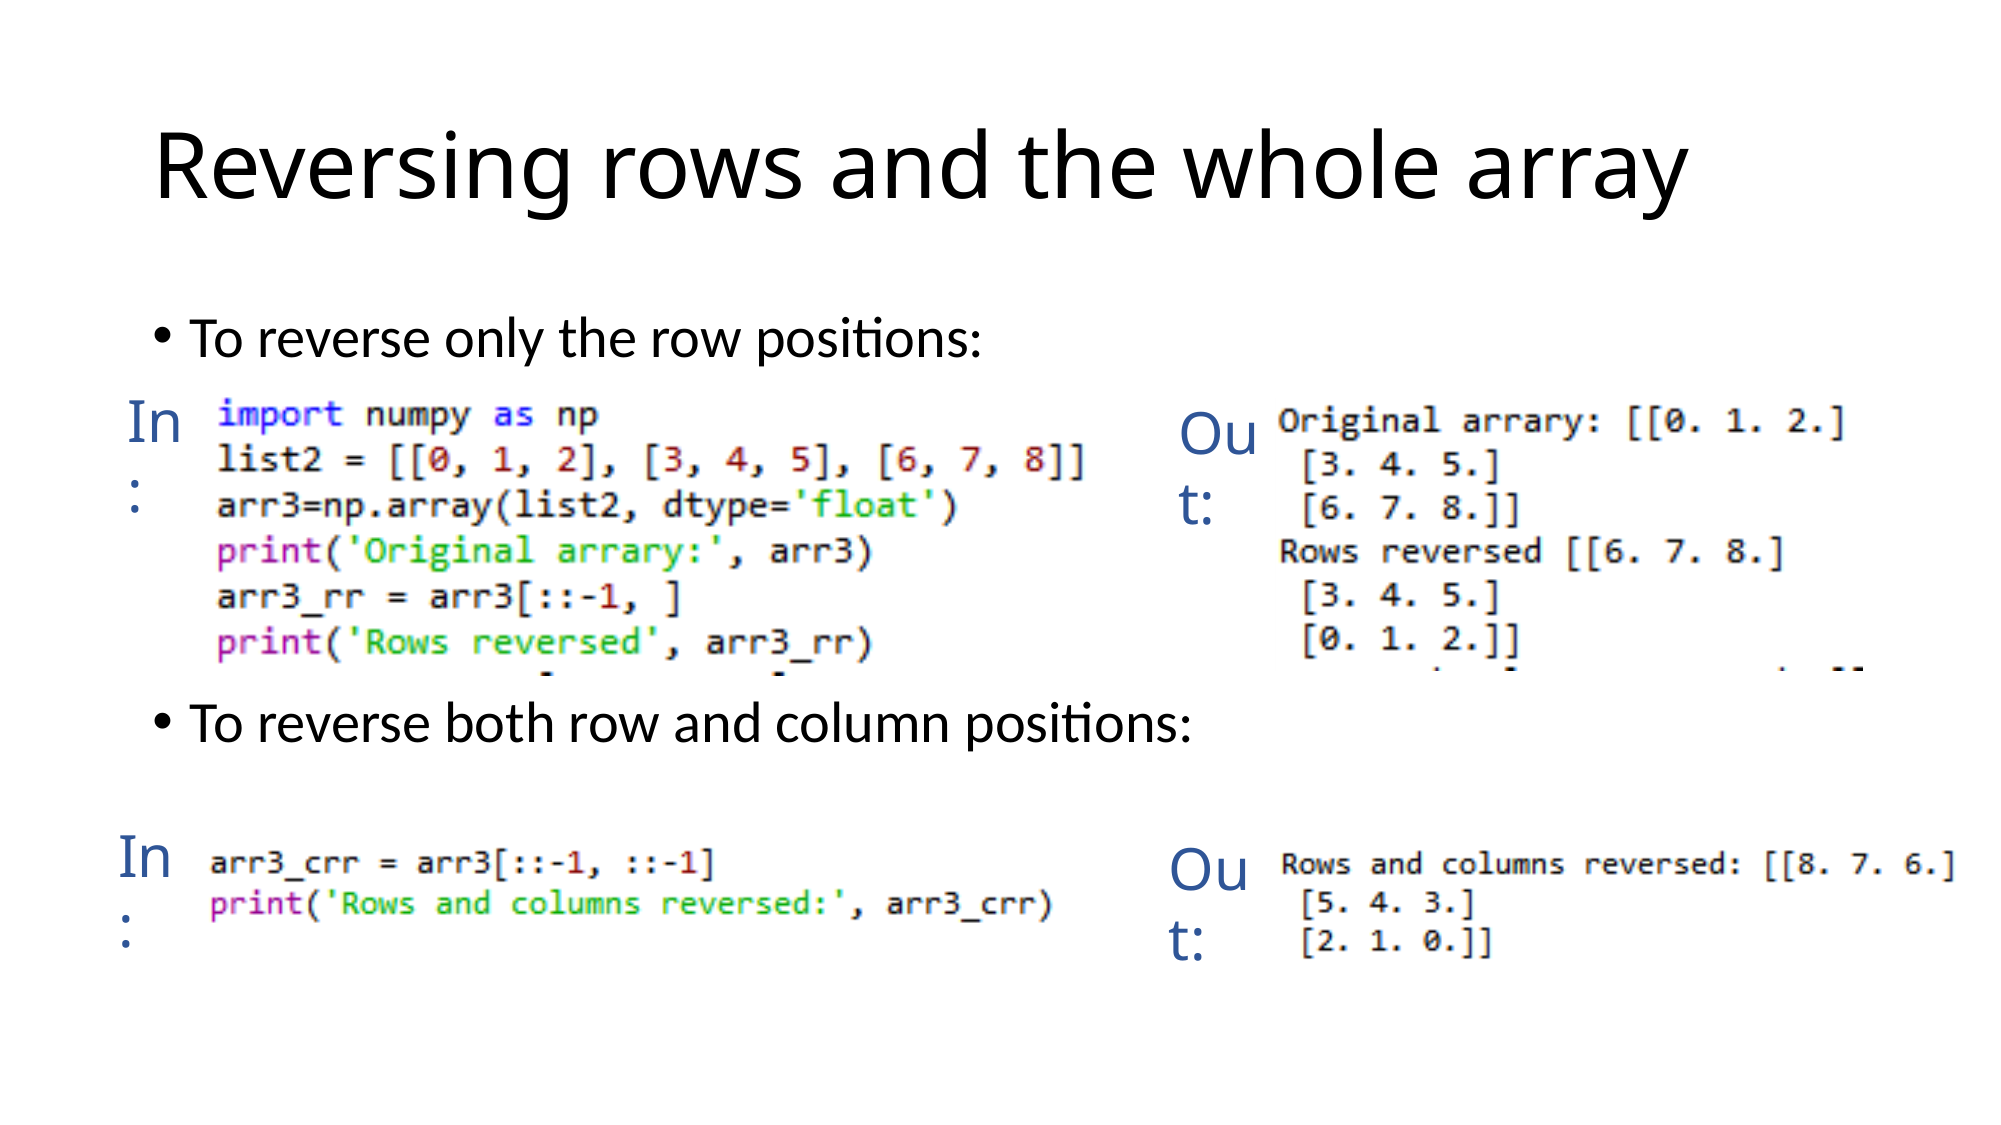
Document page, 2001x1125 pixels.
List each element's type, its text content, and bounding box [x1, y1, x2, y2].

text_box In: [112, 376, 206, 532]
picture [205, 384, 1107, 676]
picture [1274, 844, 1994, 977]
text_box To reverse both row and column positions: [137, 684, 1863, 779]
text_box In: [103, 812, 197, 967]
title Reversing rows and the whole array [137, 59, 1863, 278]
list To reverse only the row positions: [137, 299, 1863, 394]
picture [205, 844, 1080, 942]
text_box Out: [1163, 389, 1284, 544]
picture [1274, 398, 1863, 671]
text_box Out: [1154, 824, 1274, 980]
